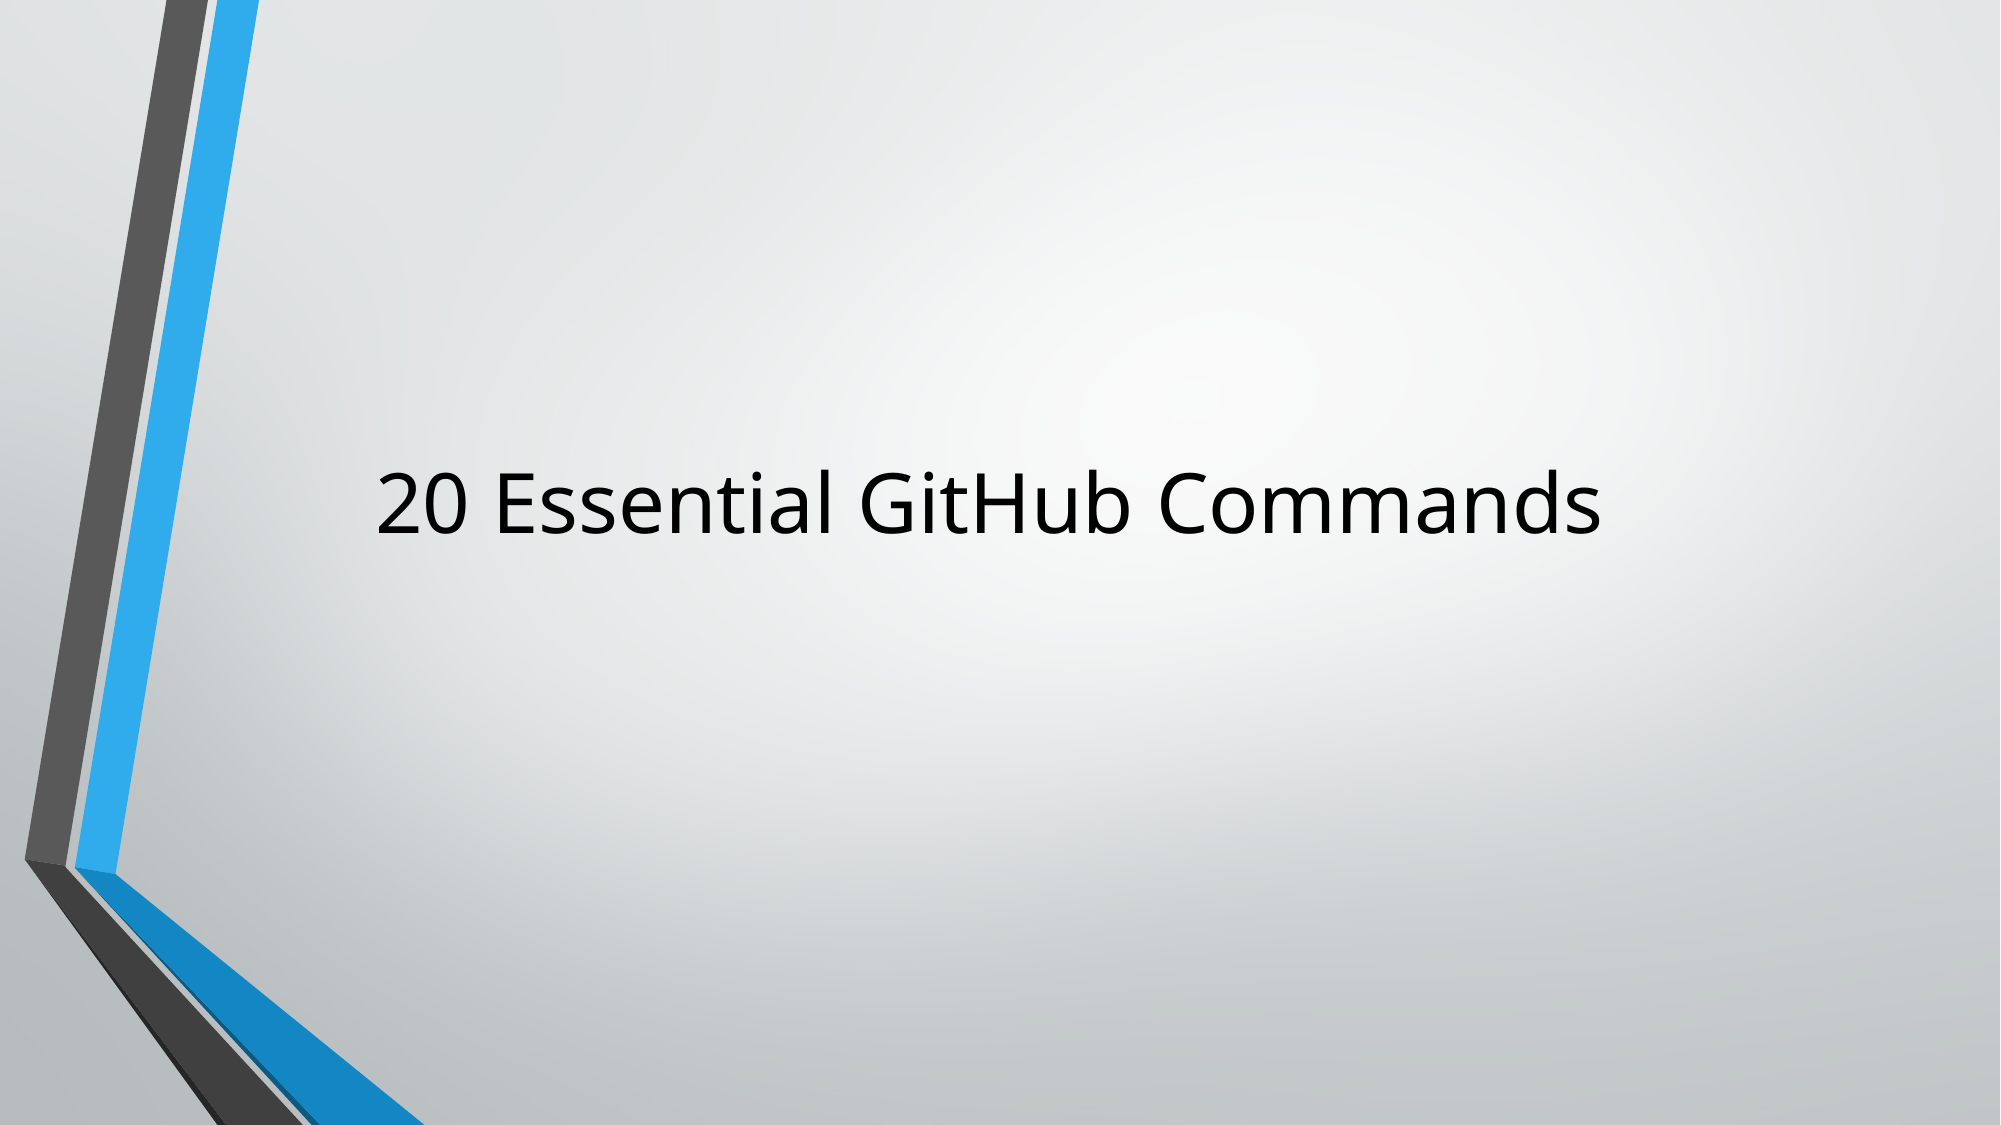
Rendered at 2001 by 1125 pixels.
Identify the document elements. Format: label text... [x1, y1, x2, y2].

title 20 Essential GitHub Commands [324, 45, 1655, 955]
